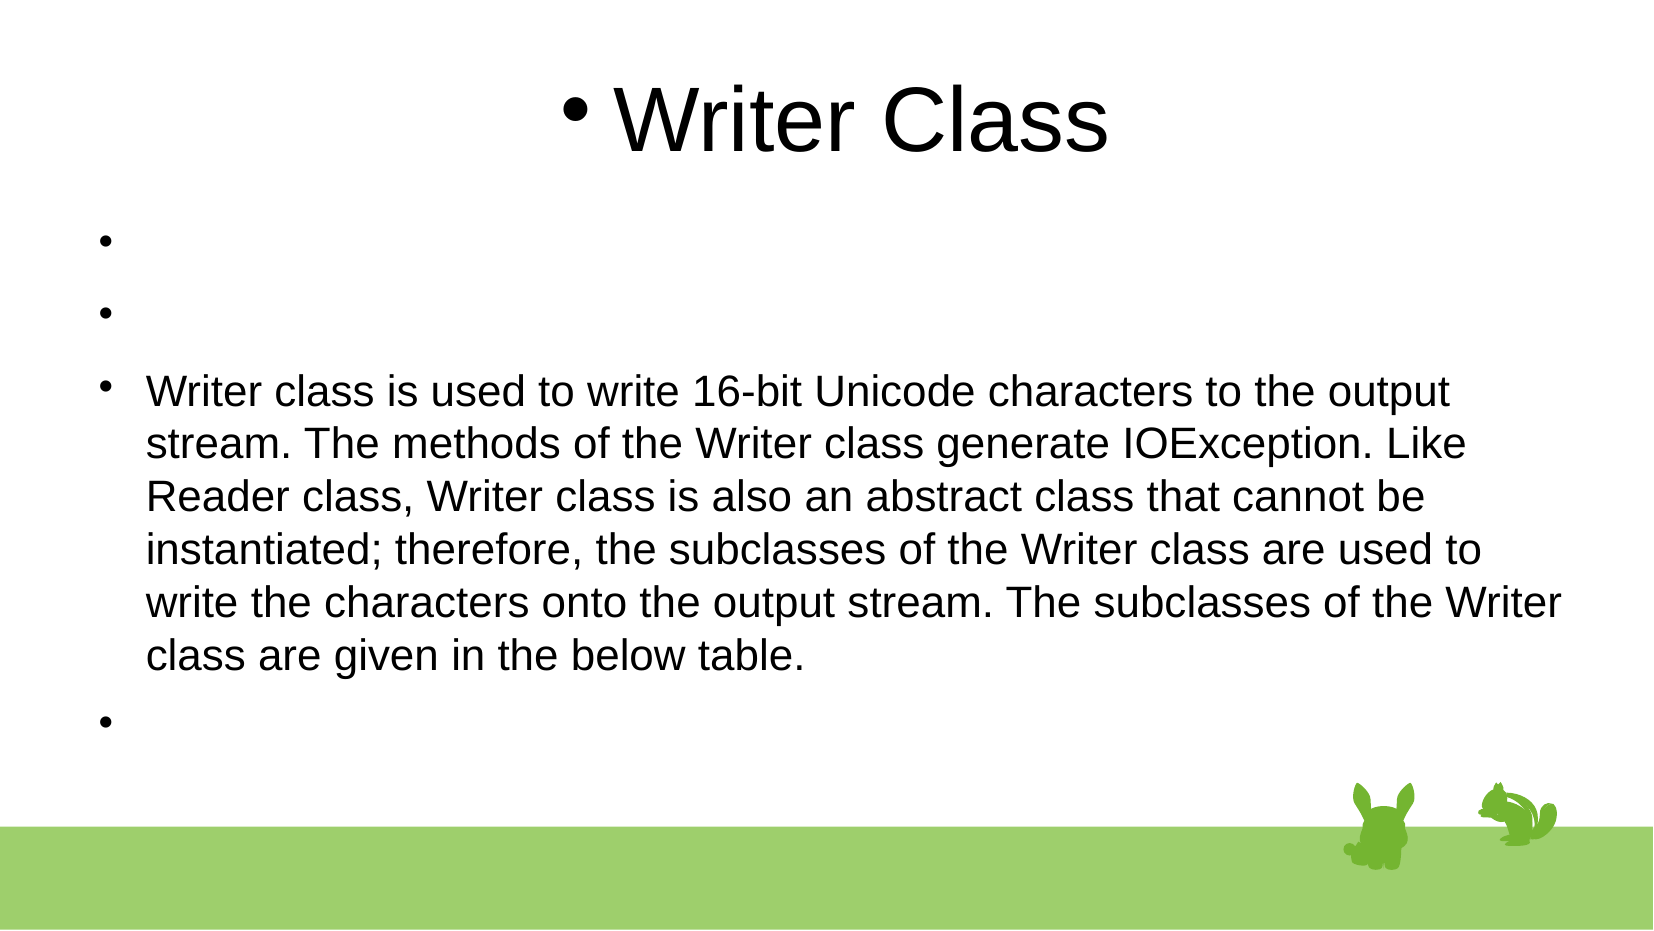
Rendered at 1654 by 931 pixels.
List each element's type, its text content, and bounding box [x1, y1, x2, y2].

list Writer class is used to write 16-bit Unicode characters to the output stream. The methods of the Writer class generate IOException. Like Reader class, Writer class is also an abstract class that cannot be instantiated; therefore, the subclasses of the Writer class are used to write the characters onto the output stream. The subclasses of the Writer class are given in the below table. [82, 217, 1571, 758]
title Writer Class [82, 37, 1571, 193]
